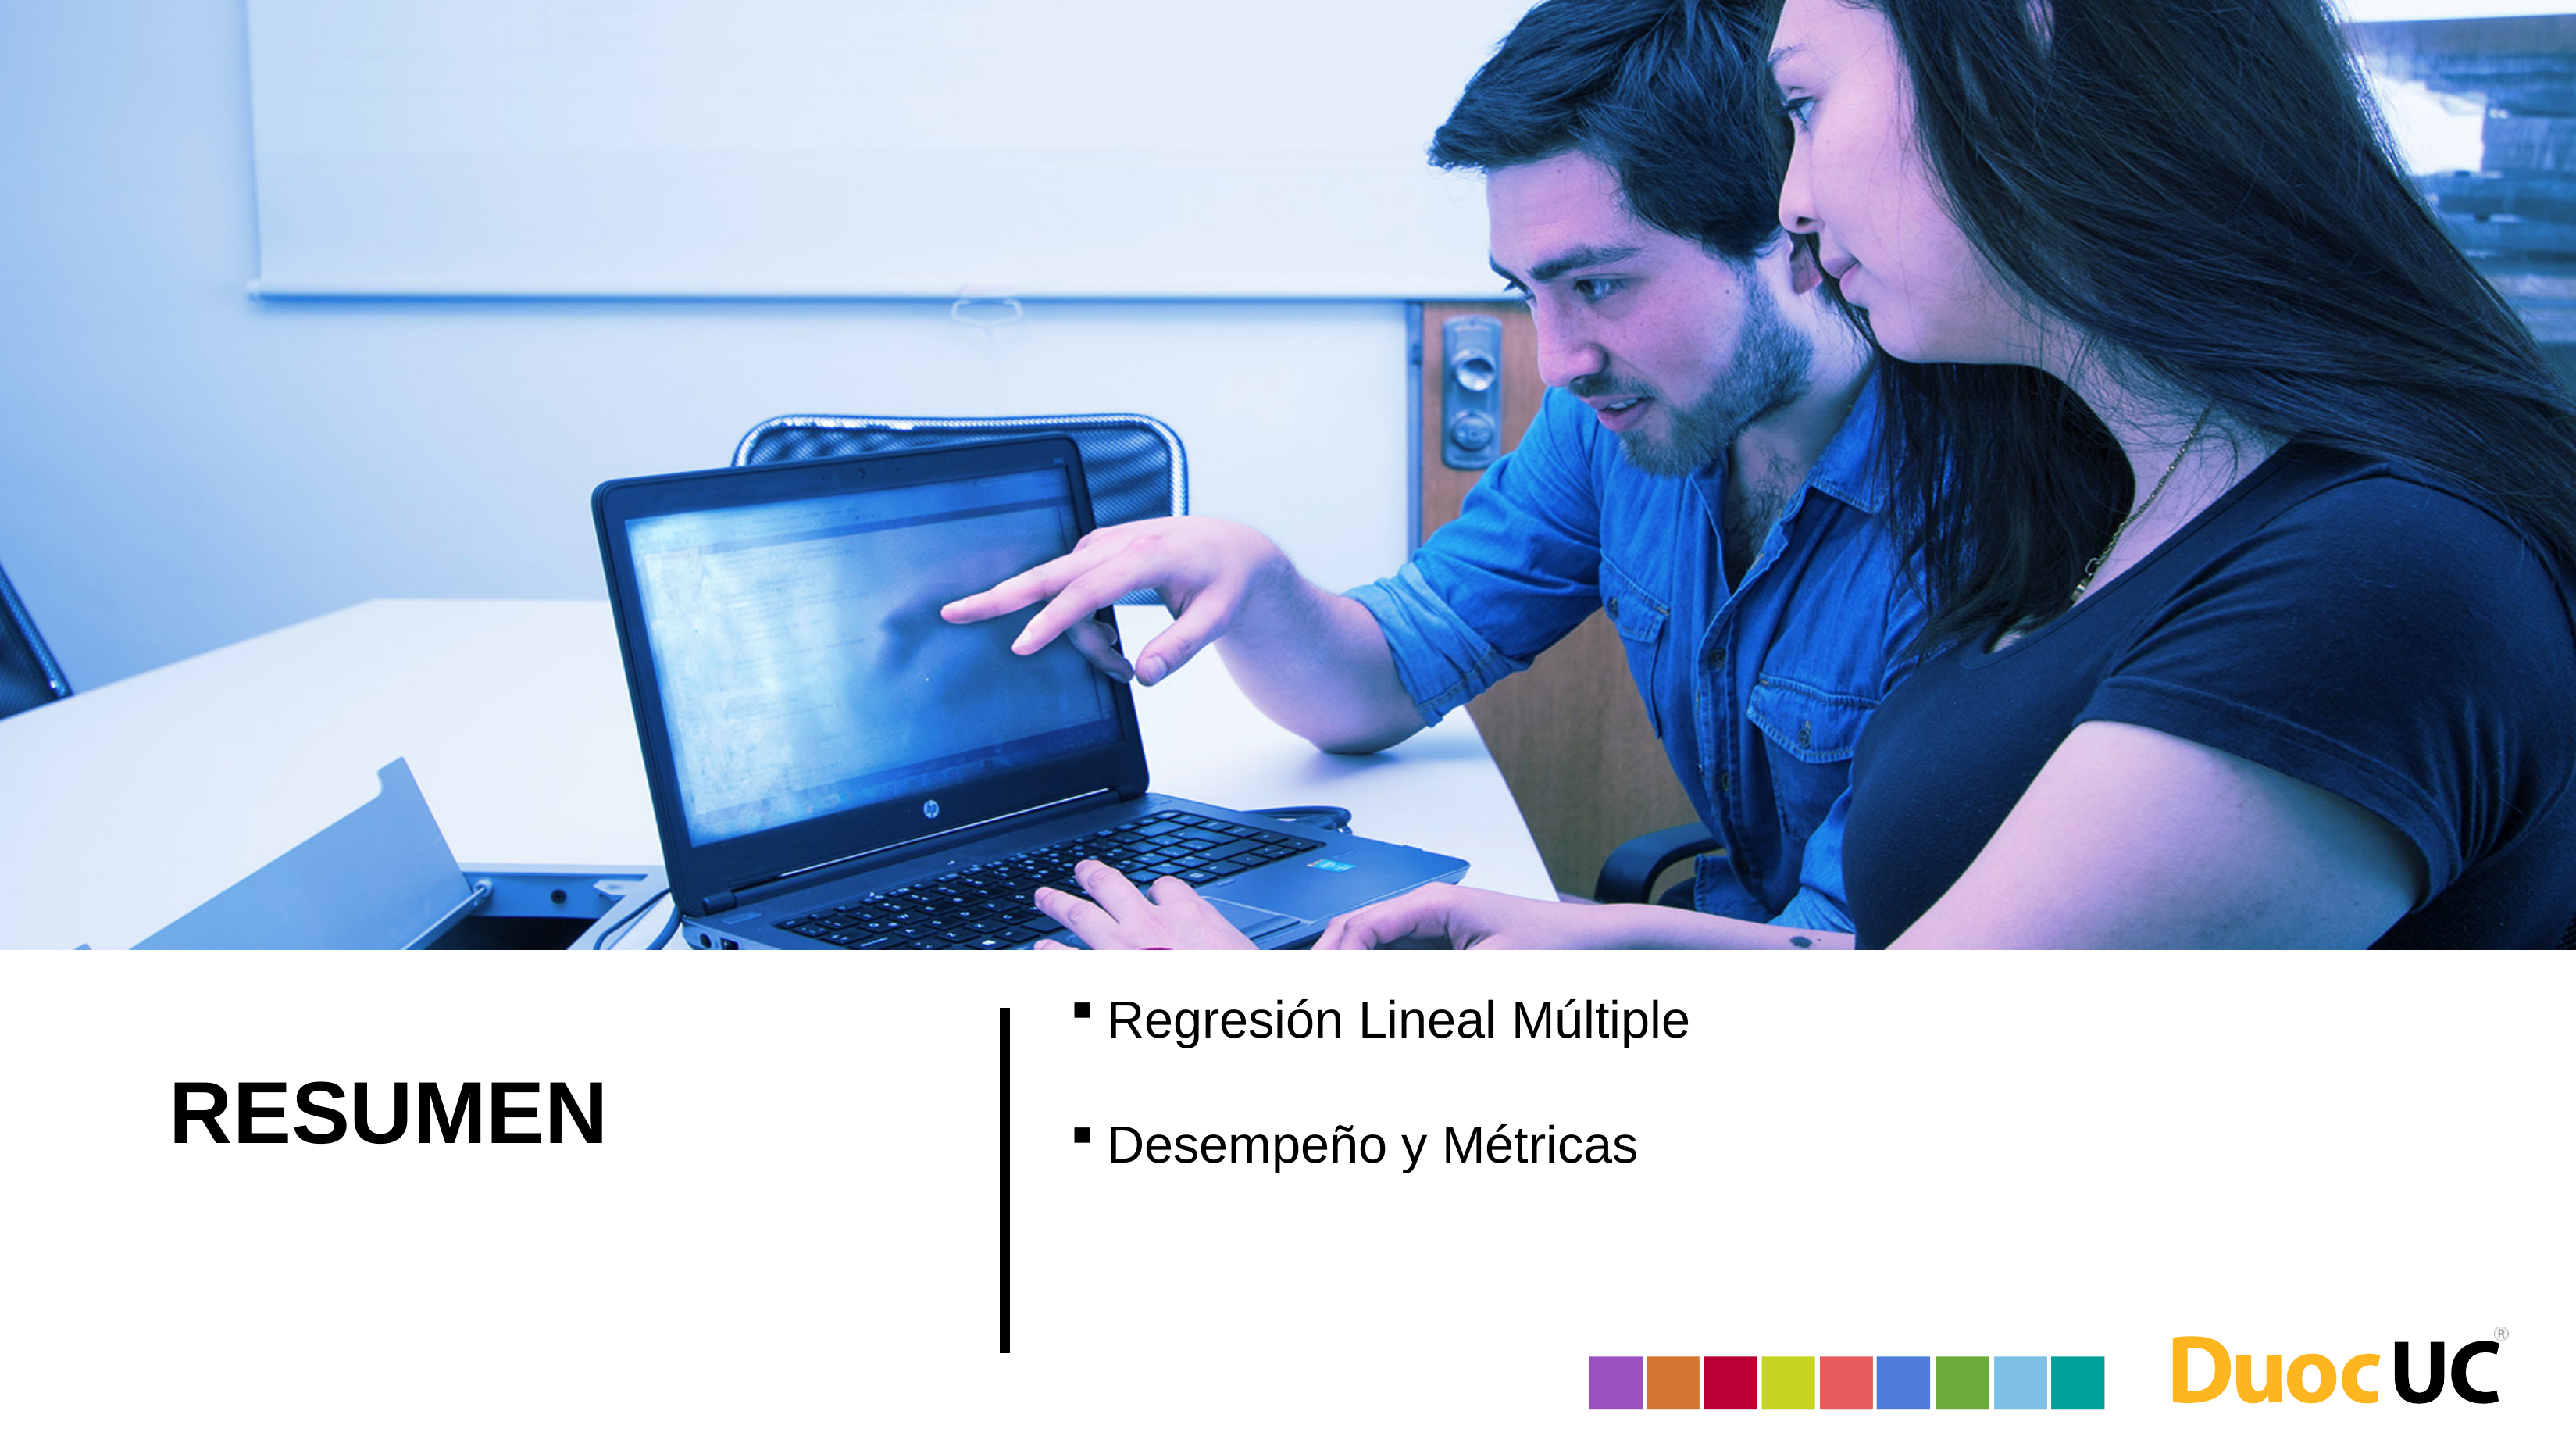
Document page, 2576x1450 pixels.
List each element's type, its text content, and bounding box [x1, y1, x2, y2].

picture [0, 0, 2576, 950]
list Regresión Lineal Múltiple Desempeño y Métricas [1070, 985, 2505, 1302]
title RESUMEN [169, 1055, 944, 1162]
picture [1579, 1327, 2121, 1434]
picture [2494, 1327, 2509, 1341]
